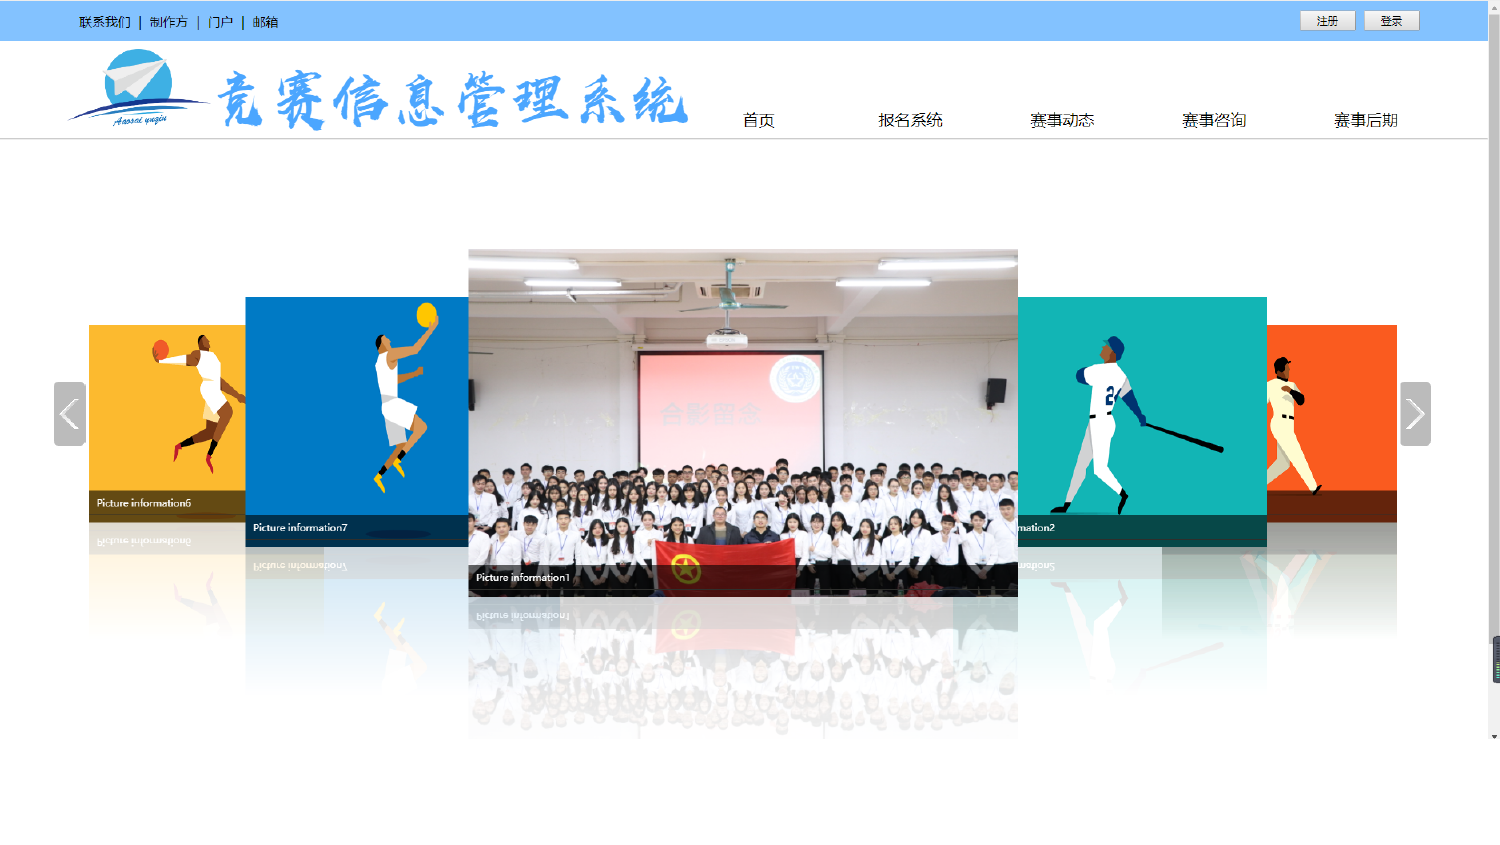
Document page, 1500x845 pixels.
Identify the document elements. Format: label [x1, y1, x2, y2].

picture [0, 0, 1500, 740]
